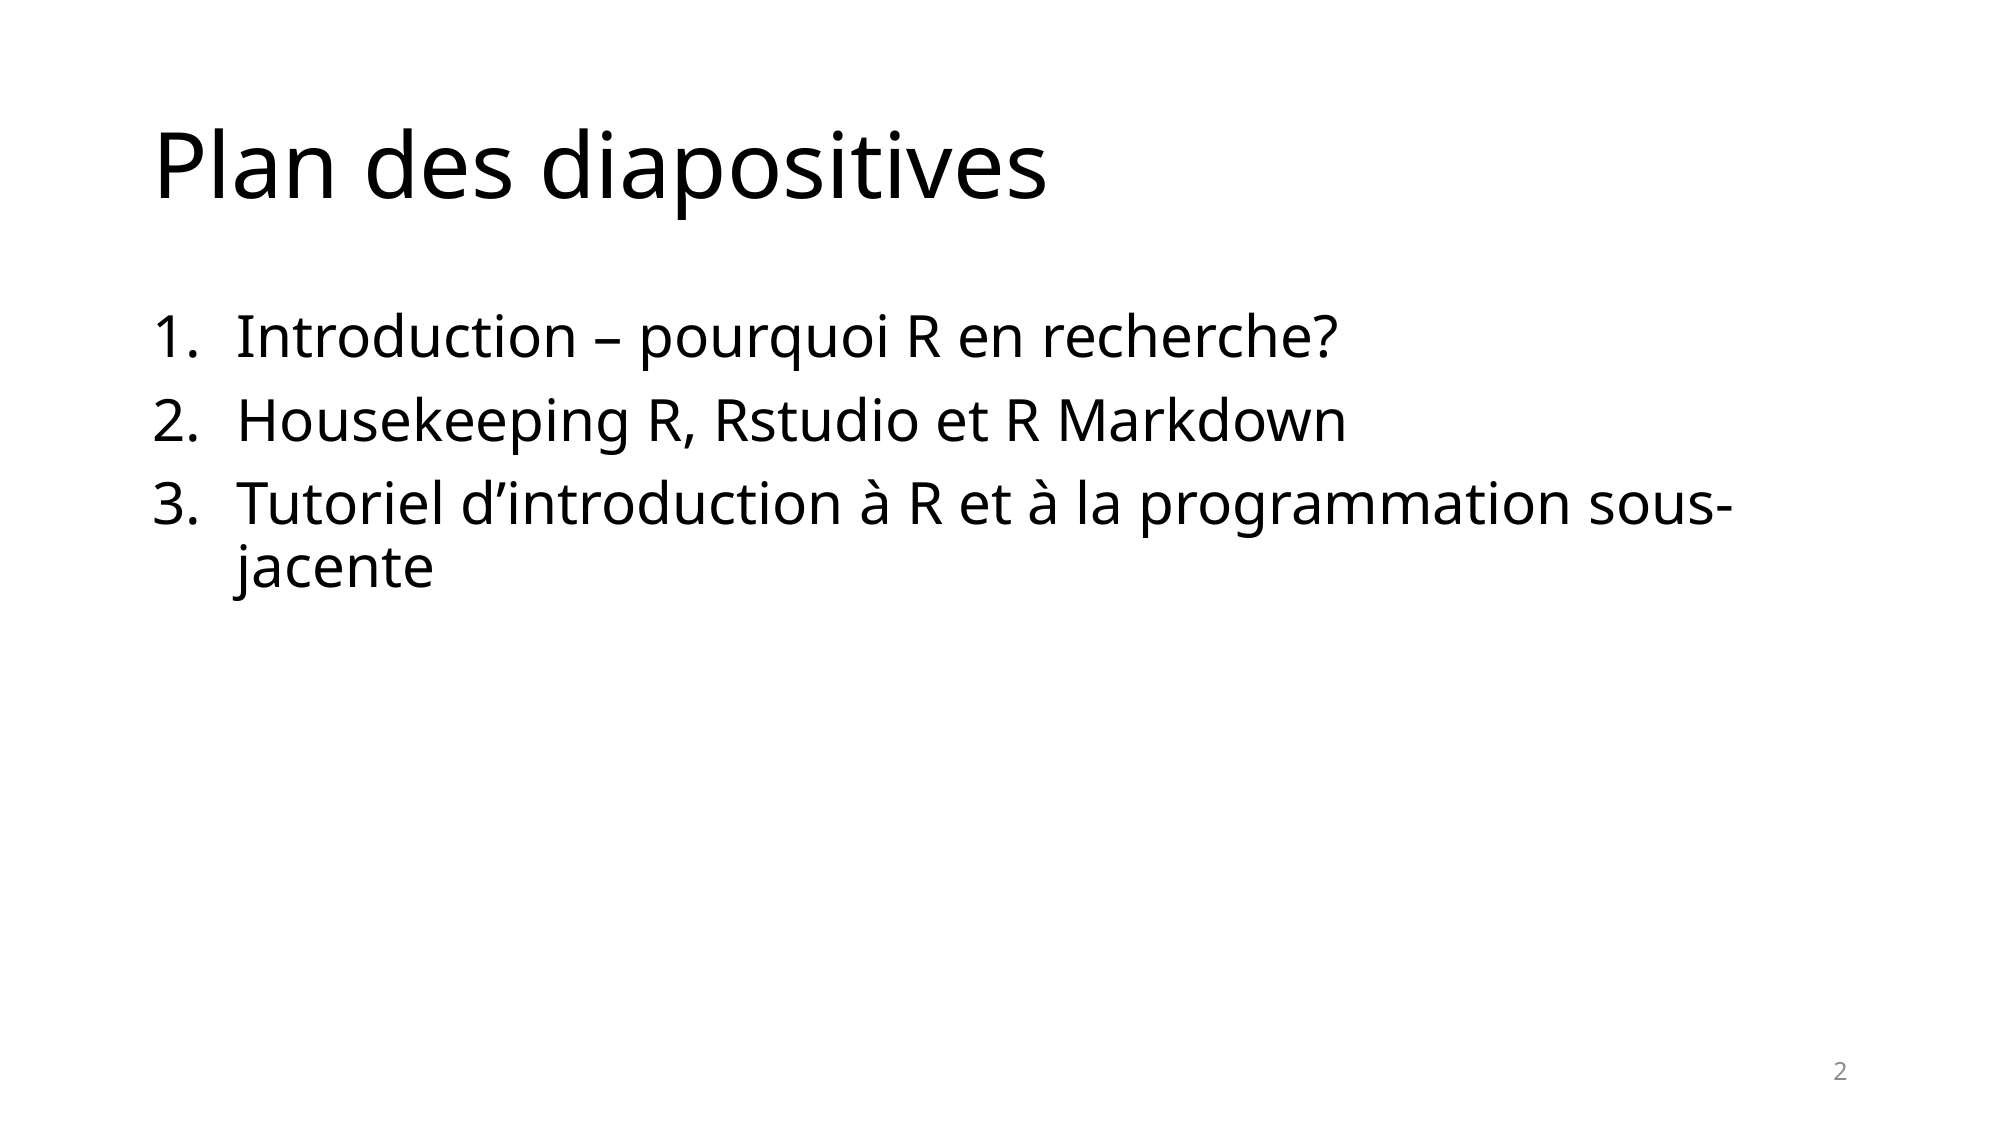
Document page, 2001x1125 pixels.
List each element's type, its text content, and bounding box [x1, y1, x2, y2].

title Plan des diapositives [137, 59, 1863, 278]
list Introduction – pourquoi R en recherche? Housekeeping R, Rstudio et R Markdown Tutoriel d’introduction à R et à la programmation sous-jacente [137, 299, 1863, 1014]
slide_number 2 [1412, 1042, 1863, 1103]
